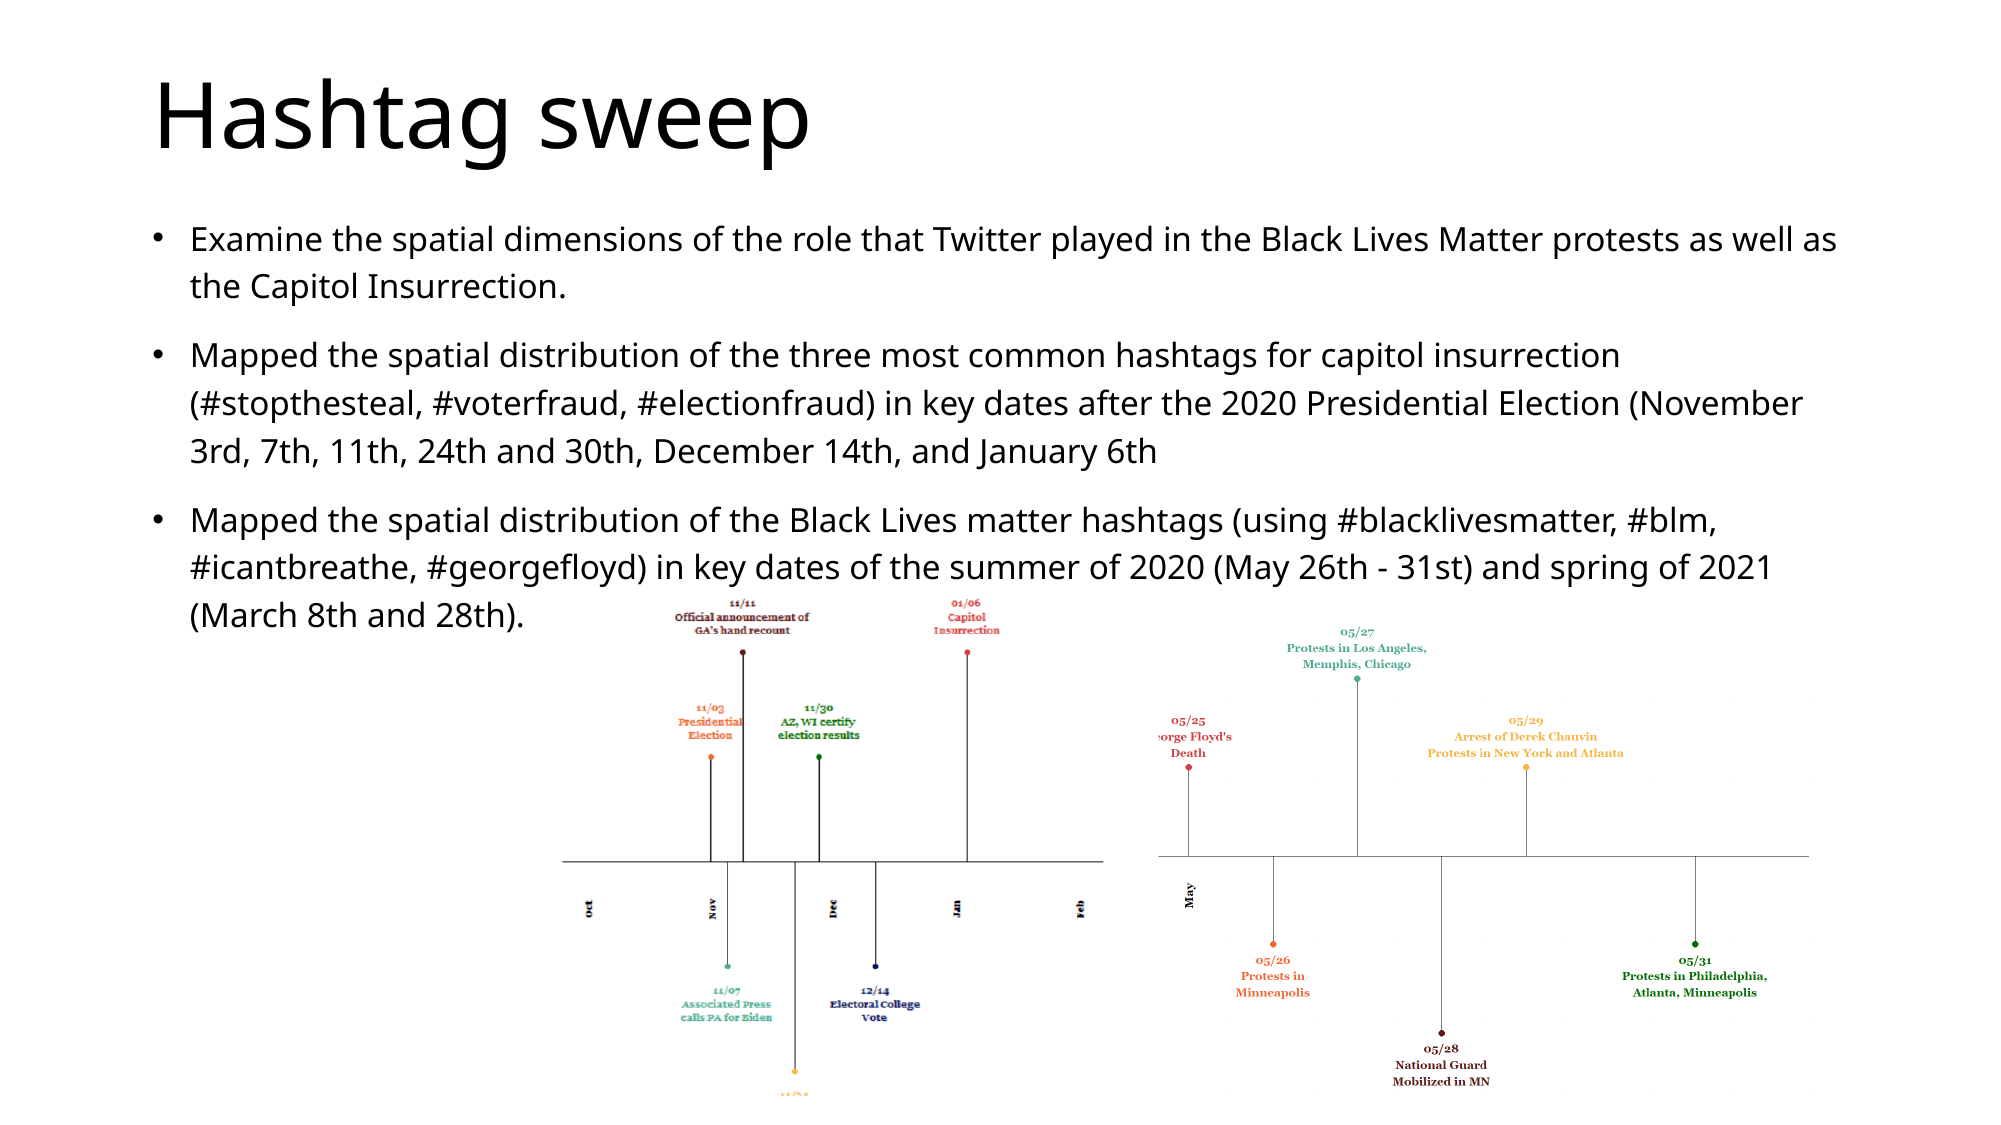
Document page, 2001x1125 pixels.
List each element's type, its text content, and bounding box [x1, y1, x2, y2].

picture [562, 589, 1107, 1096]
picture [1148, 619, 1816, 1096]
list Examine the spatial dimensions of the role that Twitter played in the Black Lives Matter protests as well as the Capitol Insurrection. Mapped the spatial distribution of the three most common hashtags for capitol insurrection (#stopthesteal, #voterfraud, #electionfraud) in key dates after the 2020 Presidential Election (November 3rd, 7th, 11th, 24th and 30th, December 14th, and January 6th Mapped the spatial distribution of the Black Lives matter hashtags (using #blacklivesmatter, #blm, #icantbreathe, #georgefloyd) in key dates of the summer of 2020 (May 26th - 31st) and spring of 2021 (March 8th and 28th). [137, 202, 1863, 460]
text_box Hashtag sweep [137, 59, 1863, 179]
